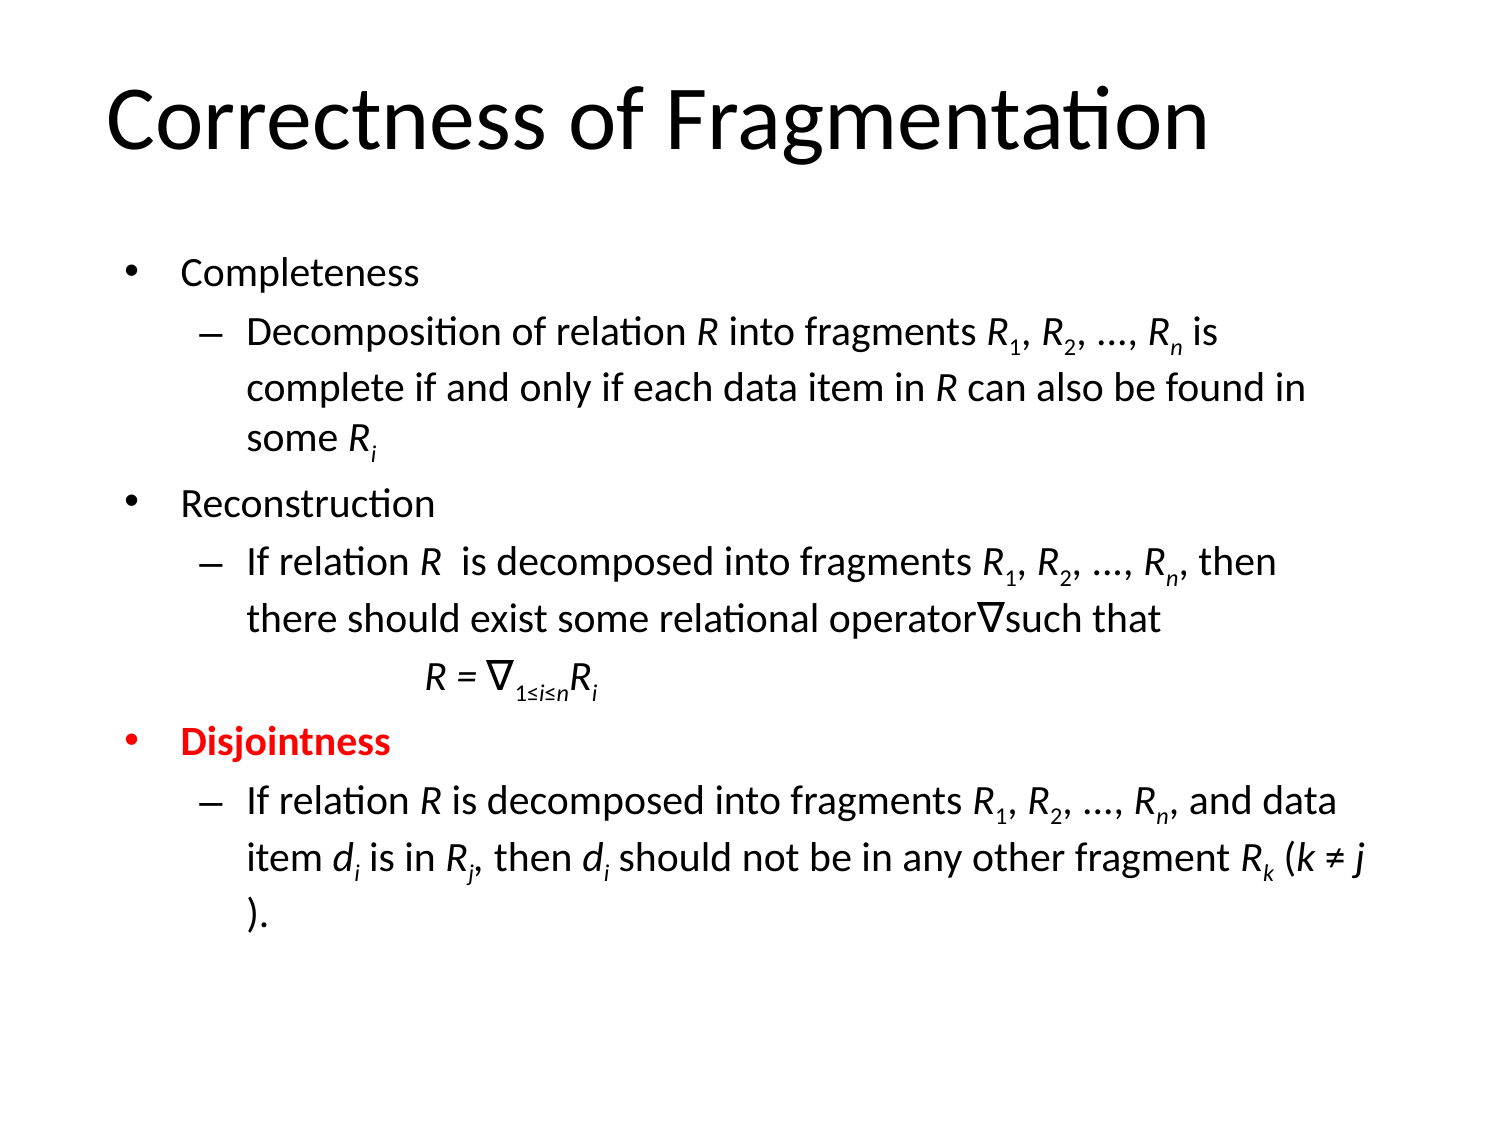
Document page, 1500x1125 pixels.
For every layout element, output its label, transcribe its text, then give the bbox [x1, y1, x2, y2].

list Completeness Decomposition of relation R into fragments R1, R2, ..., Rn is complete if and only if each data item in R can also be found in some Ri Reconstruction If relation R is decomposed into fragments R1, R2, ..., Rn, then there should exist some relational operator∇such that R = ∇1≤i≤nRi Disjointness If relation R is decomposed into fragments R1, R2, ..., Rn, and data item di is in Rj, then di should not be in any other fragment Rk (k ≠ j ). [109, 237, 1382, 1025]
title Correctness of Fragmentation [31, 18, 1288, 207]
